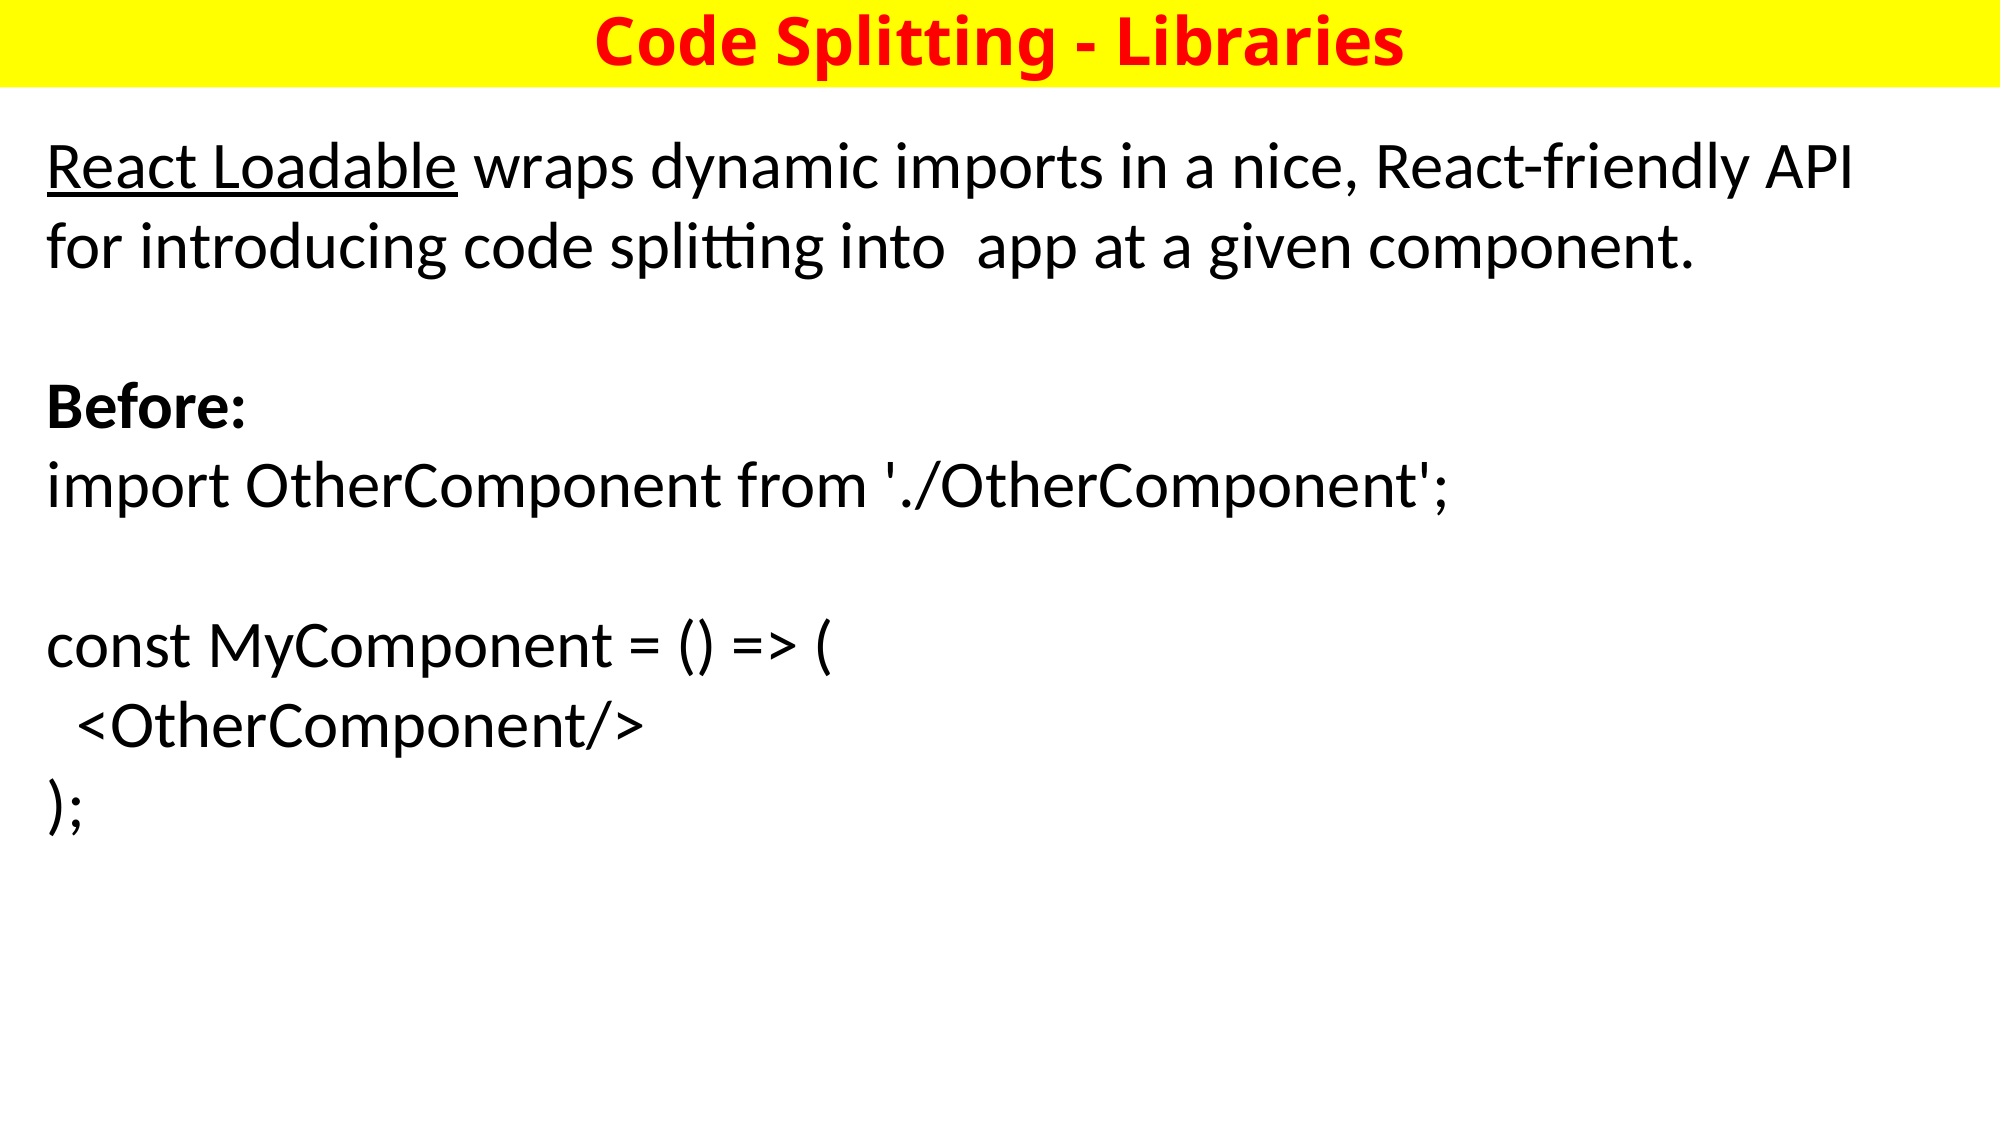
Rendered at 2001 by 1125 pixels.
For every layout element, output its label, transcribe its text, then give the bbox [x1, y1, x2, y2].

title Code Splitting - Libraries [0, 0, 2000, 88]
text_box React Loadable wraps dynamic imports in a nice, React-friendly API for introducing code splitting into app at a given component. Before: import OtherComponent from './OtherComponent'; const MyComponent = () => ( <OtherComponent/> ); [32, 114, 1919, 1009]
